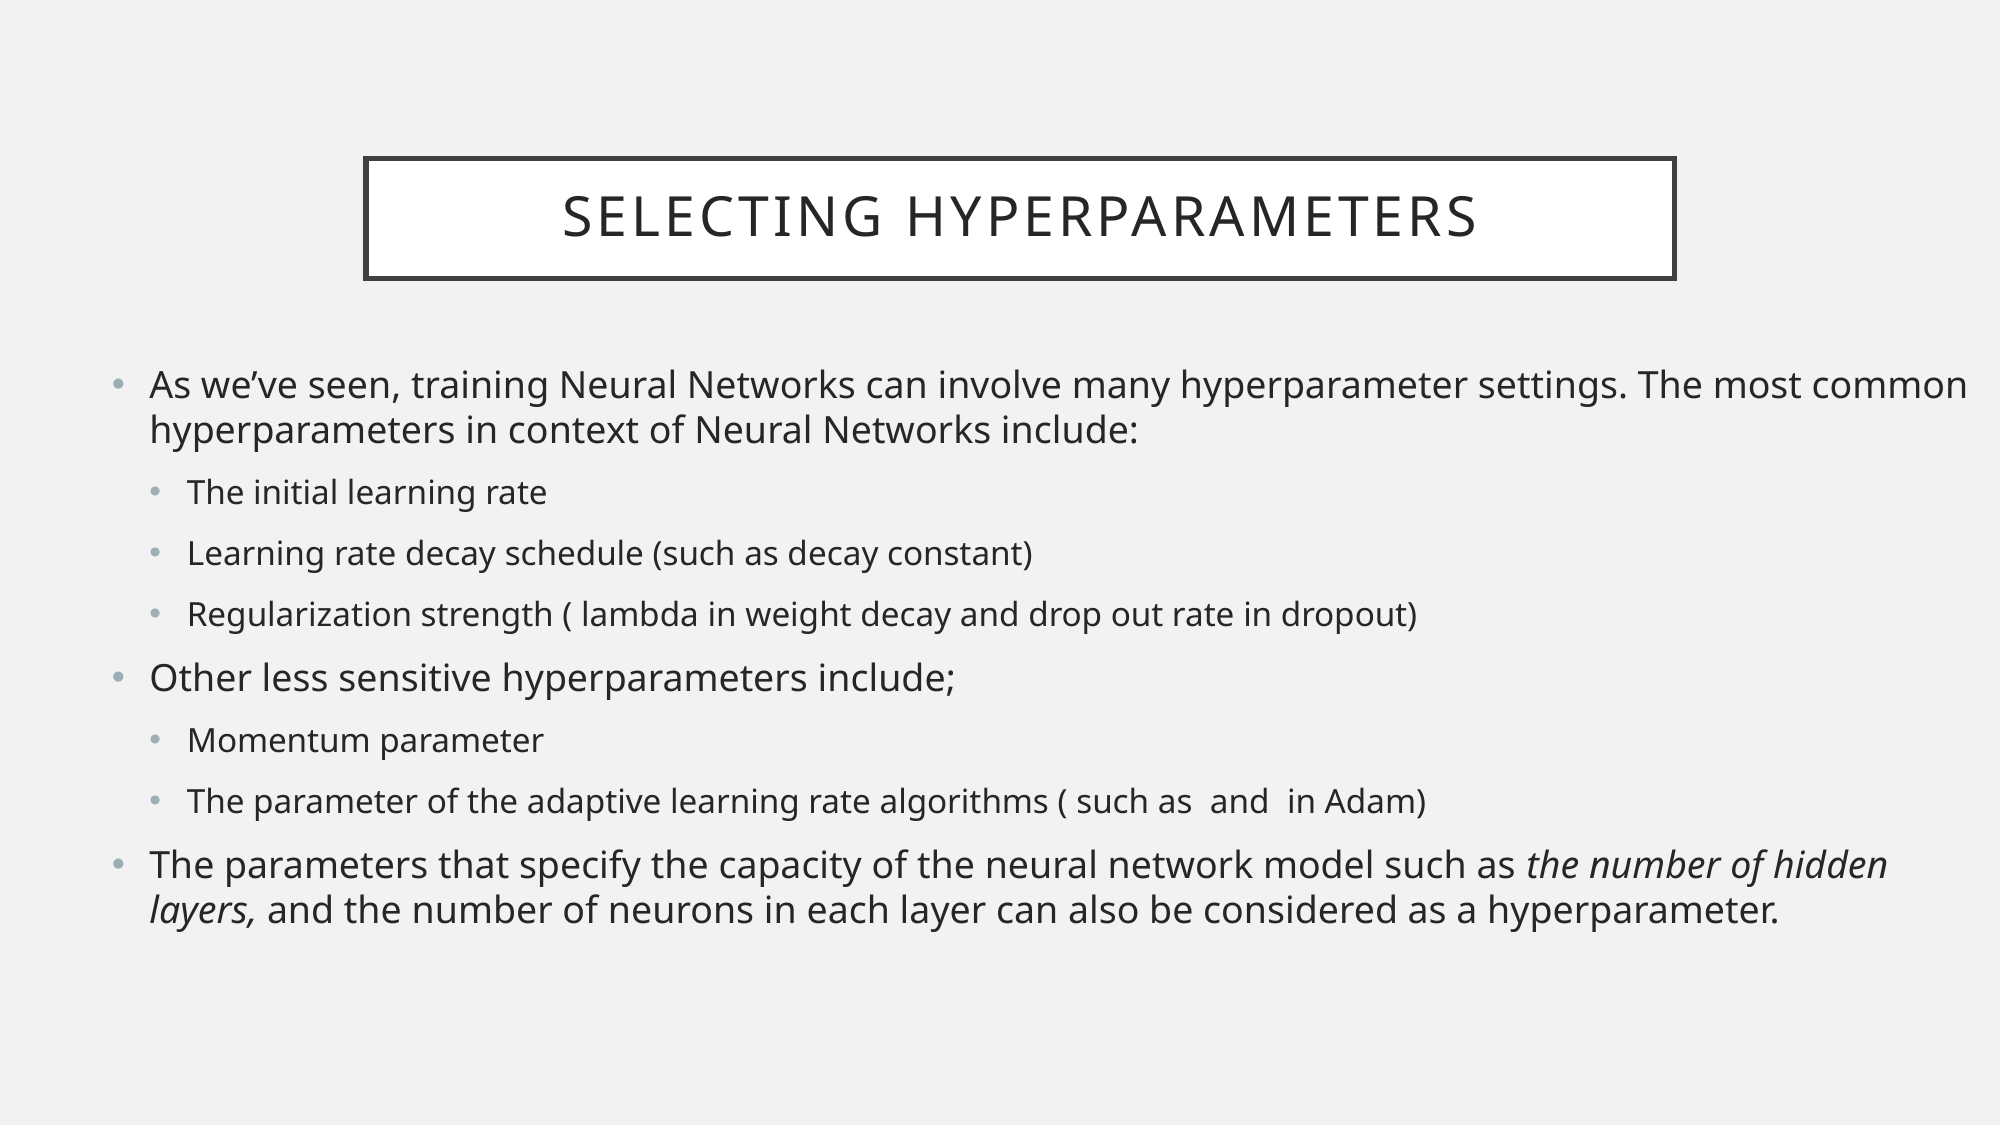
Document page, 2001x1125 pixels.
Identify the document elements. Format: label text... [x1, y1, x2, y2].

title Selecting hyperparameters [363, 156, 1677, 281]
